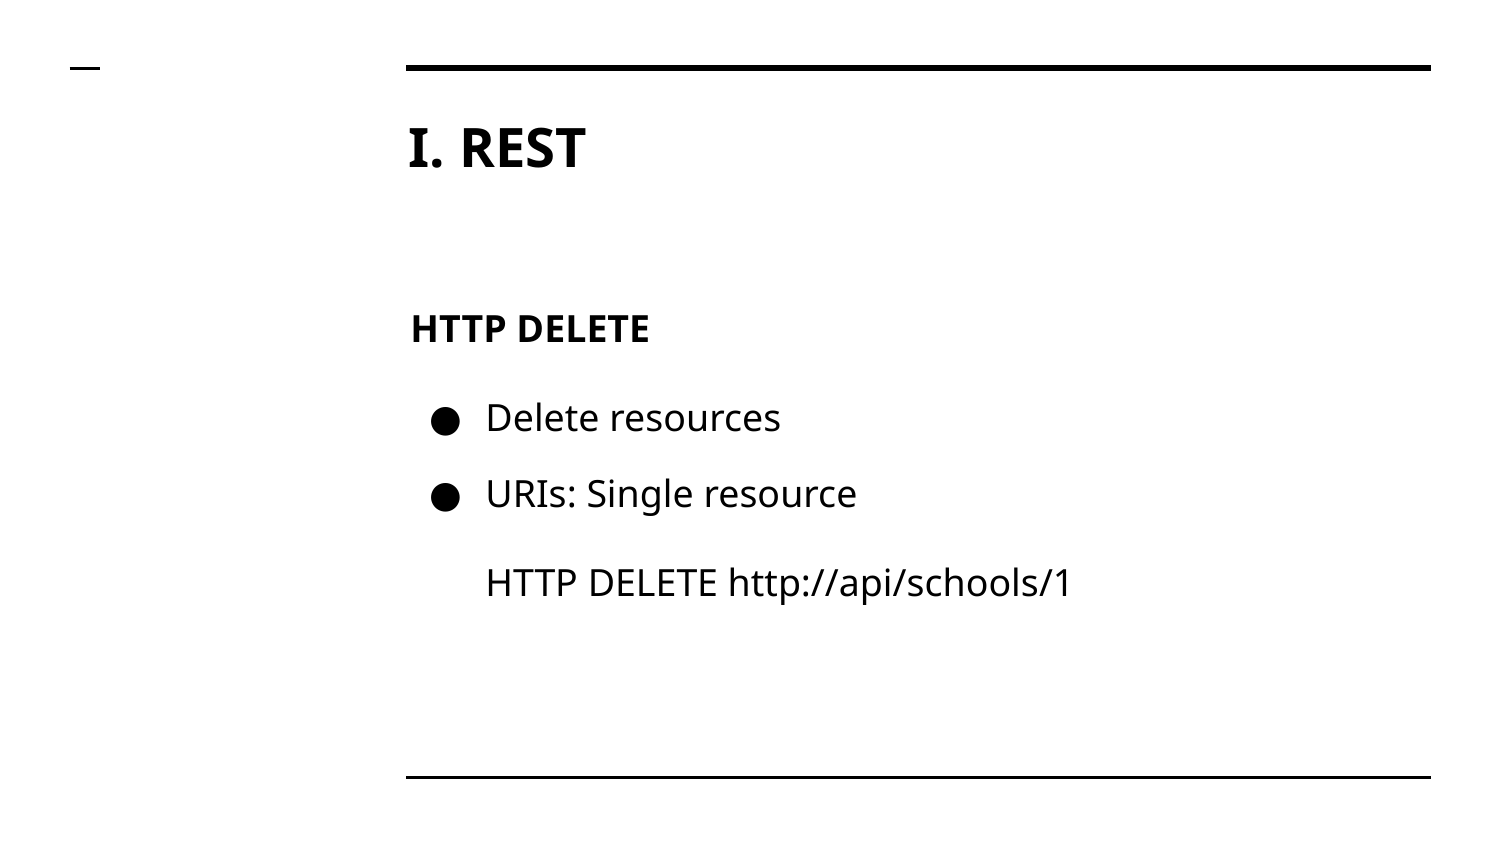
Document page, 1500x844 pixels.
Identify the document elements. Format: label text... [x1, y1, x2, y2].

title I. REST [393, 94, 1431, 199]
list HTTP DELETE Delete resources URIs: Single resource HTTP DELETE http://api/schools/1 [395, 261, 1433, 755]
